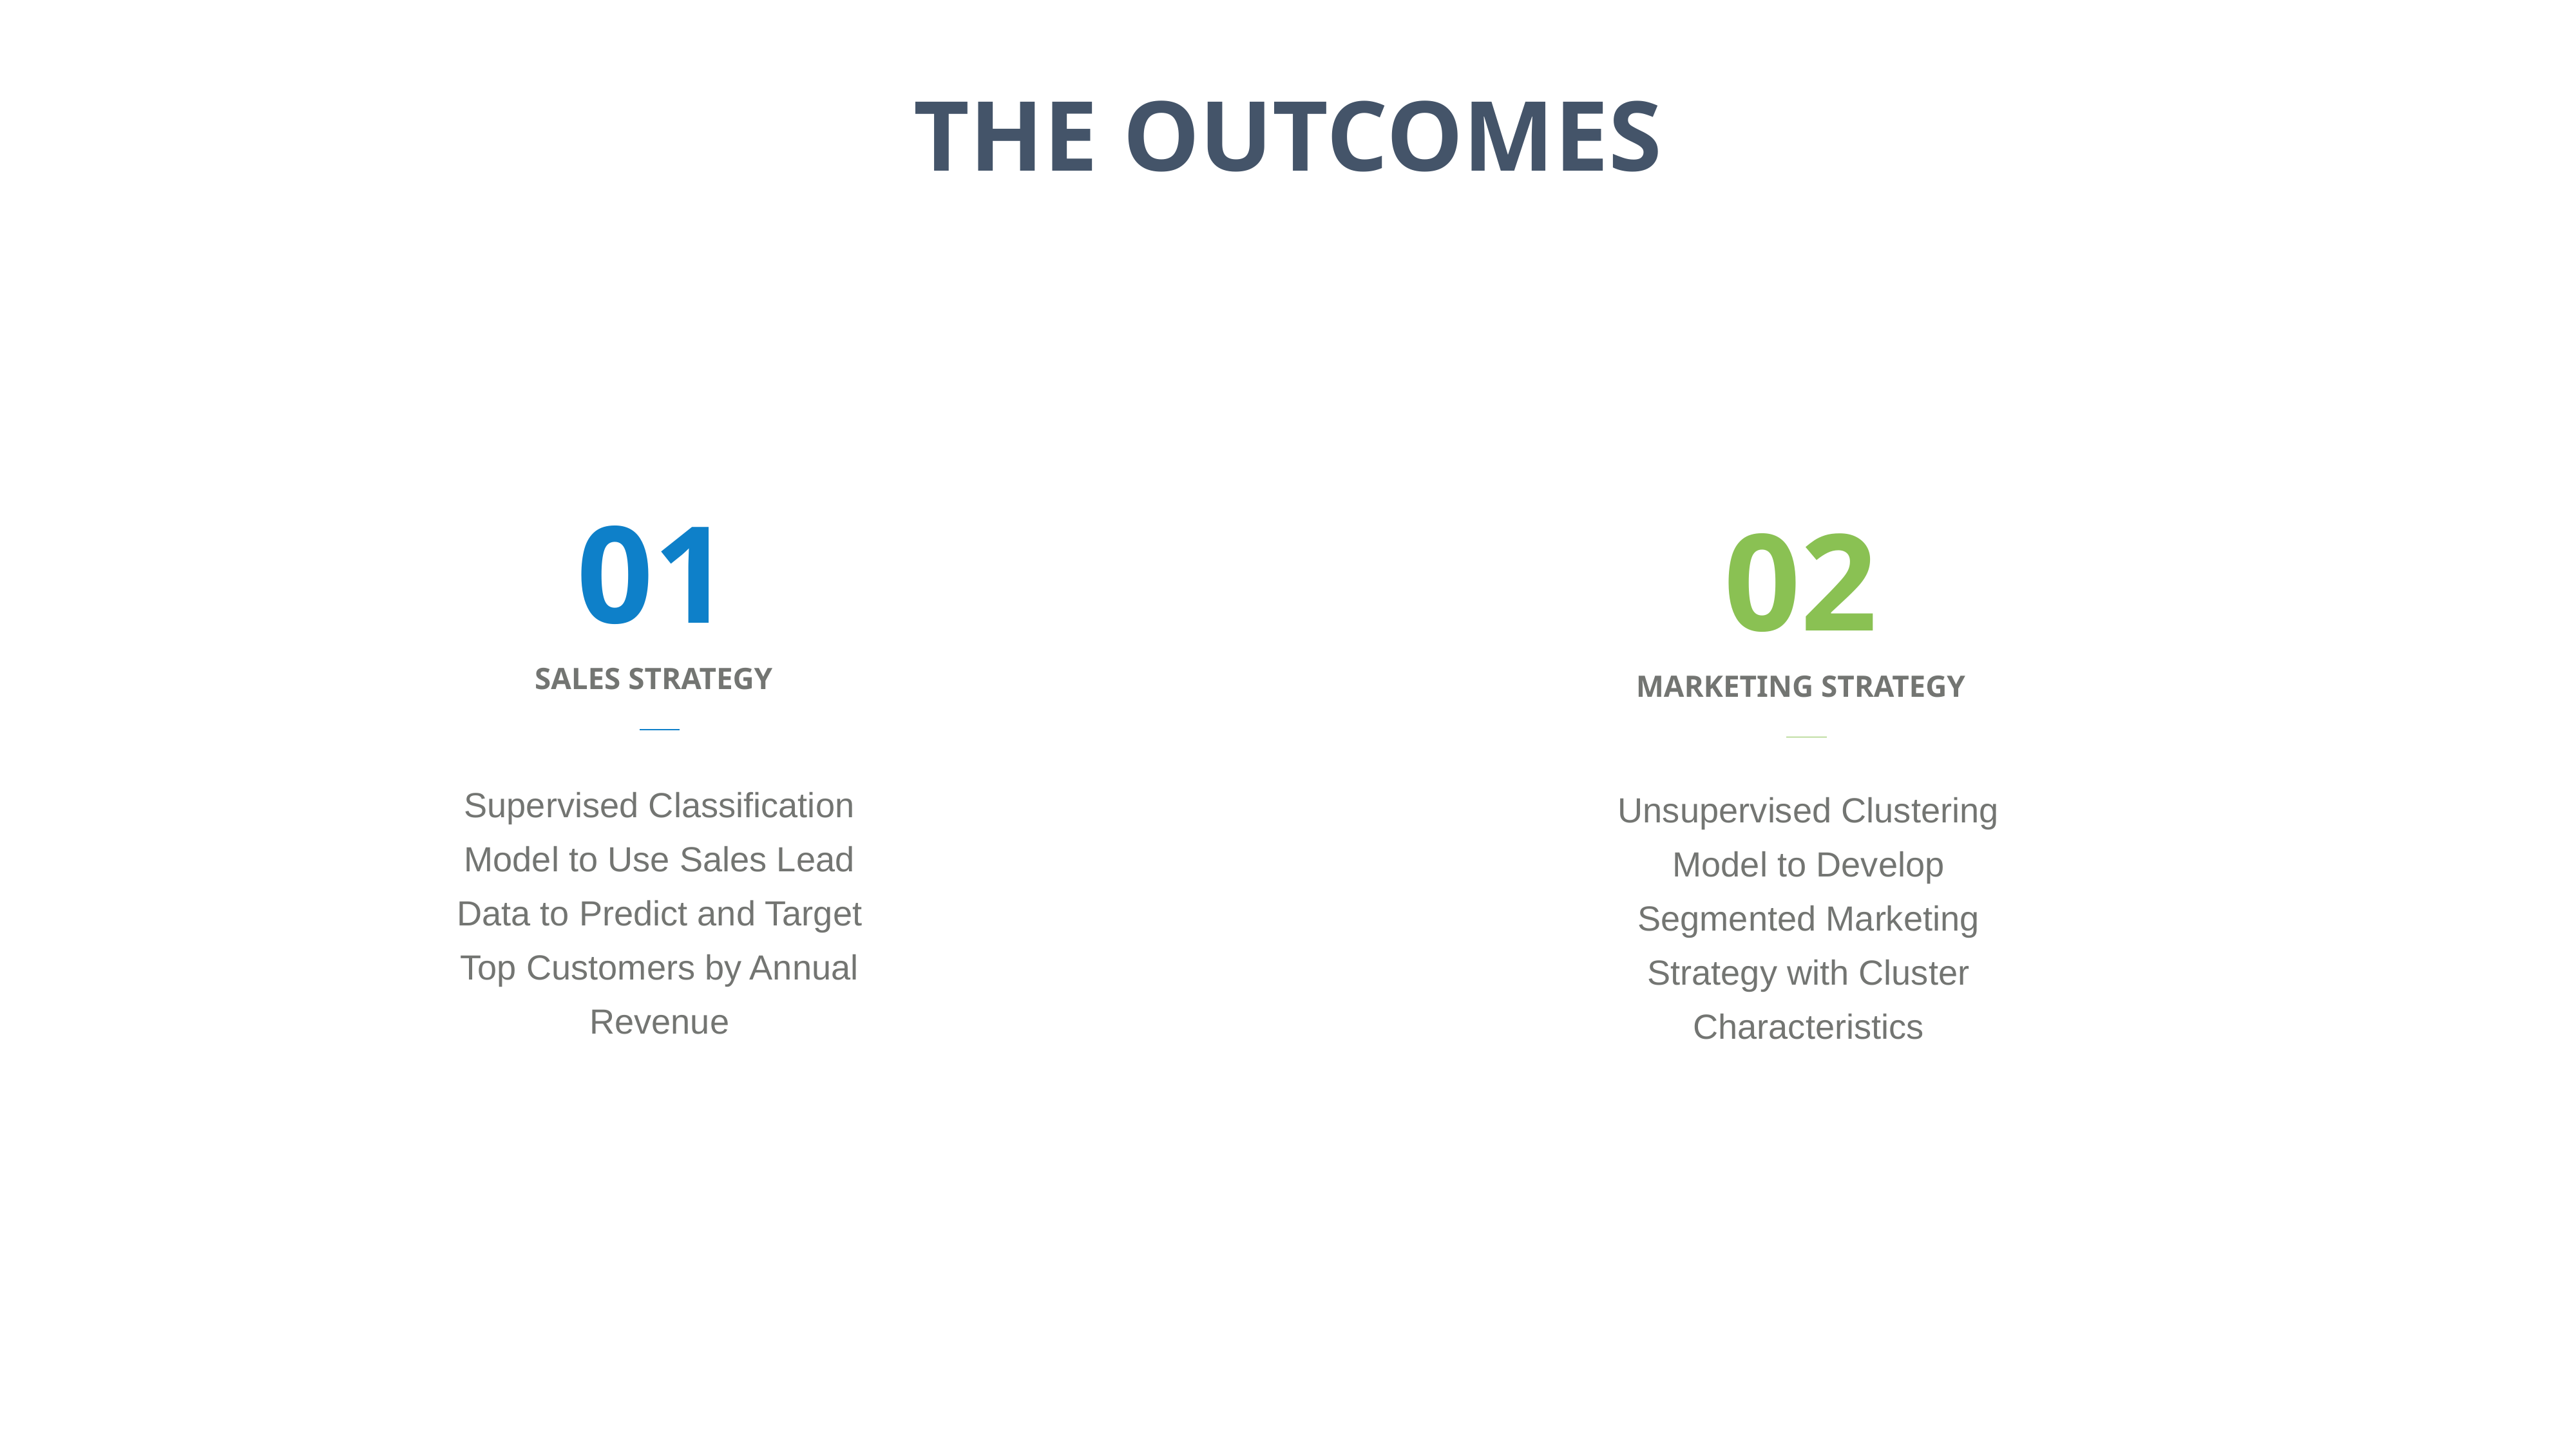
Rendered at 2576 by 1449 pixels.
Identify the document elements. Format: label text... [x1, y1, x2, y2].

text_box MARKETING STRATEGY [1626, 662, 1975, 708]
text_box THE OUTCOMES [904, 70, 1672, 196]
text_box 01 [567, 484, 740, 654]
text_box 02 [1714, 491, 1887, 662]
text_box SALES STRATEGY [525, 654, 783, 700]
text_box Unsupervised Clustering Model to Develop Segmented Marketing Strategy with Cluster Characteristics [1565, 763, 2052, 1058]
text_box Supervised Classification Model to Use Sales Lead Data to Predict and Target Top Customers by Annual Revenue [416, 759, 903, 1053]
